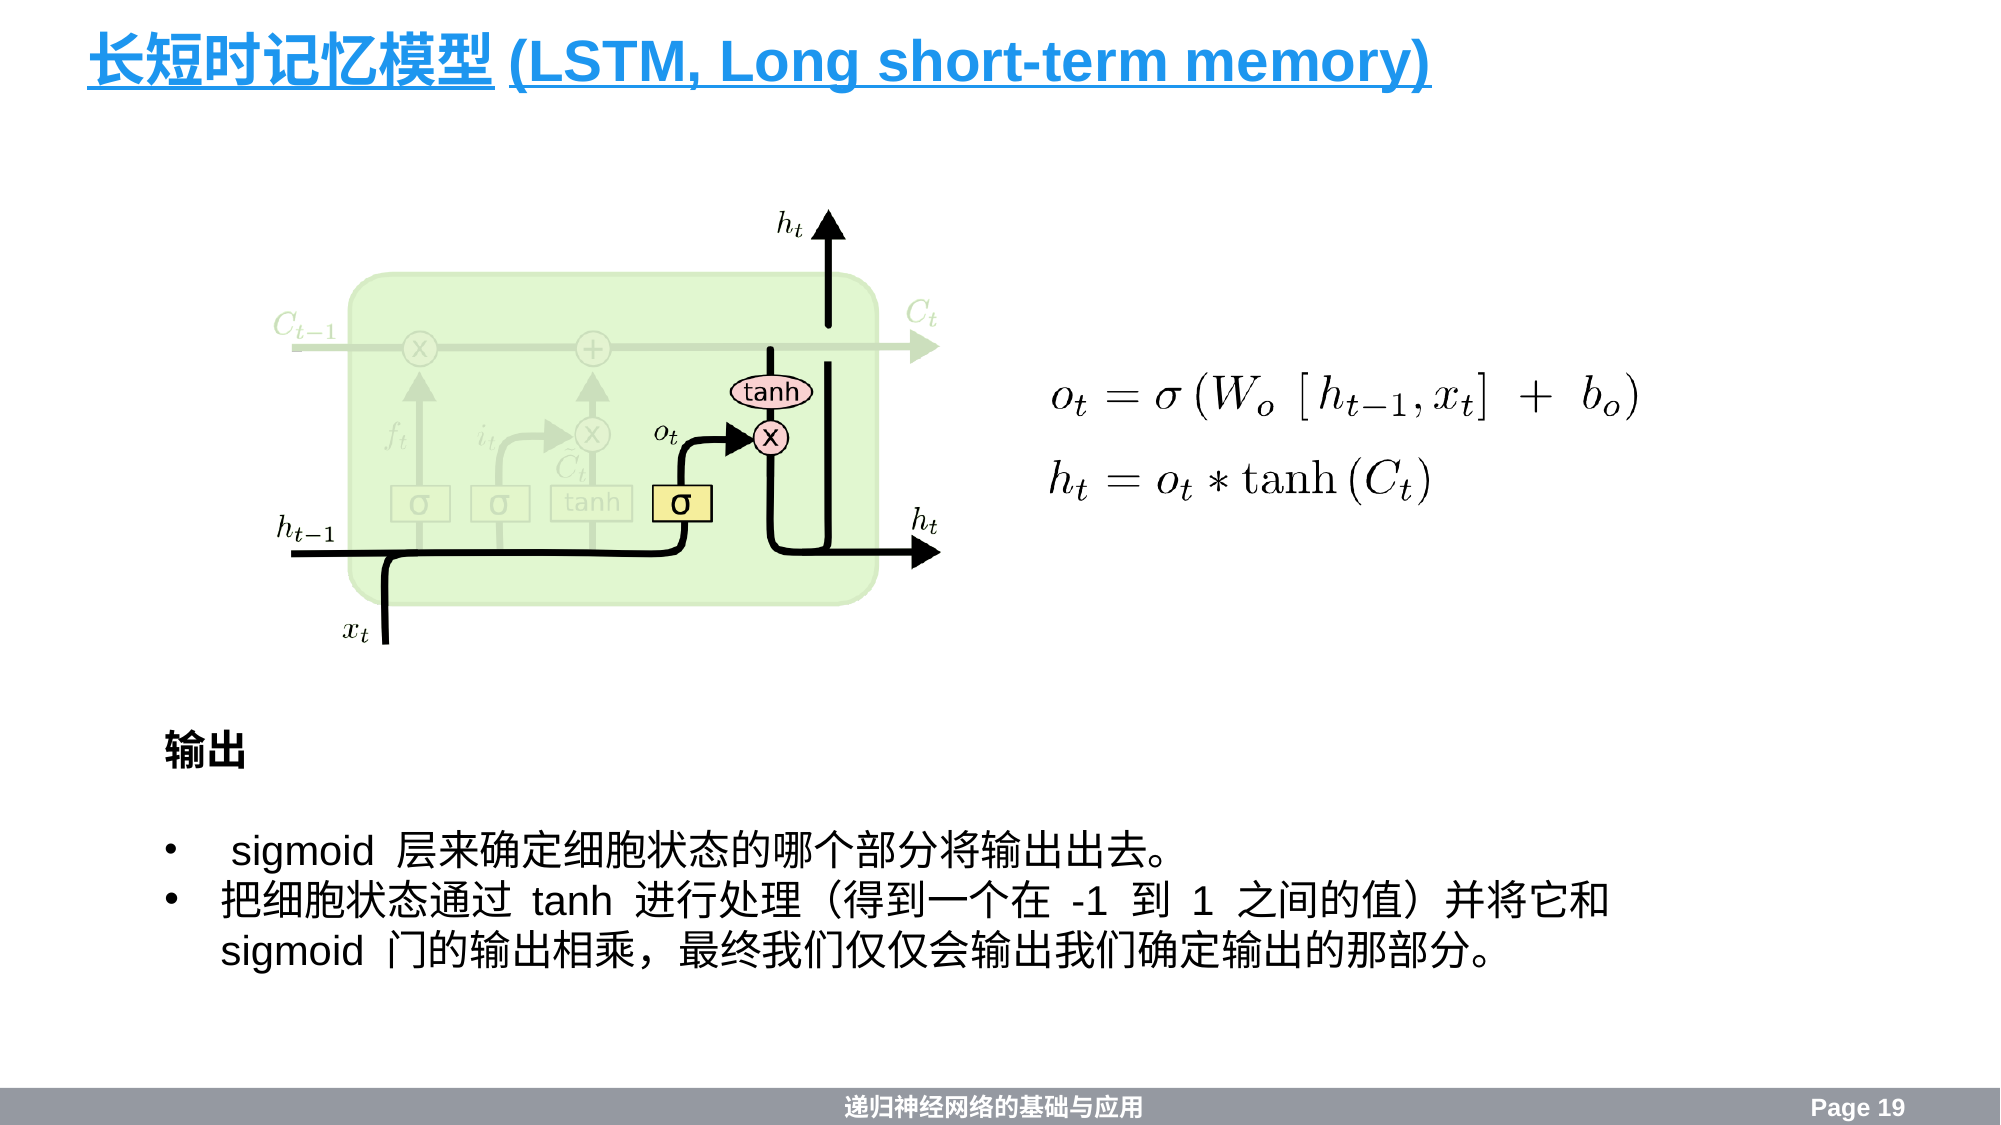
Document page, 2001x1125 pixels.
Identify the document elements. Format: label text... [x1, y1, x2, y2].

picture [255, 196, 1720, 649]
text_box 输出 sigmoid 层来确定细胞状态的哪个部分将输出出去。 把细胞状态通过 tanh 进行处理（得到一个在 -1 到 1 之间的值）并将它和 sigmoid 门的输出相乘，最终我们仅仅会输出我们确定输出的那部分。 [149, 716, 1697, 981]
footer 递归神经网络的基础与应用 [255, 1087, 1733, 1125]
title 长短时记忆模型(LSTM, Long short-term memory) [72, 0, 1928, 126]
slide_number Page 19 [1733, 1087, 1928, 1125]
